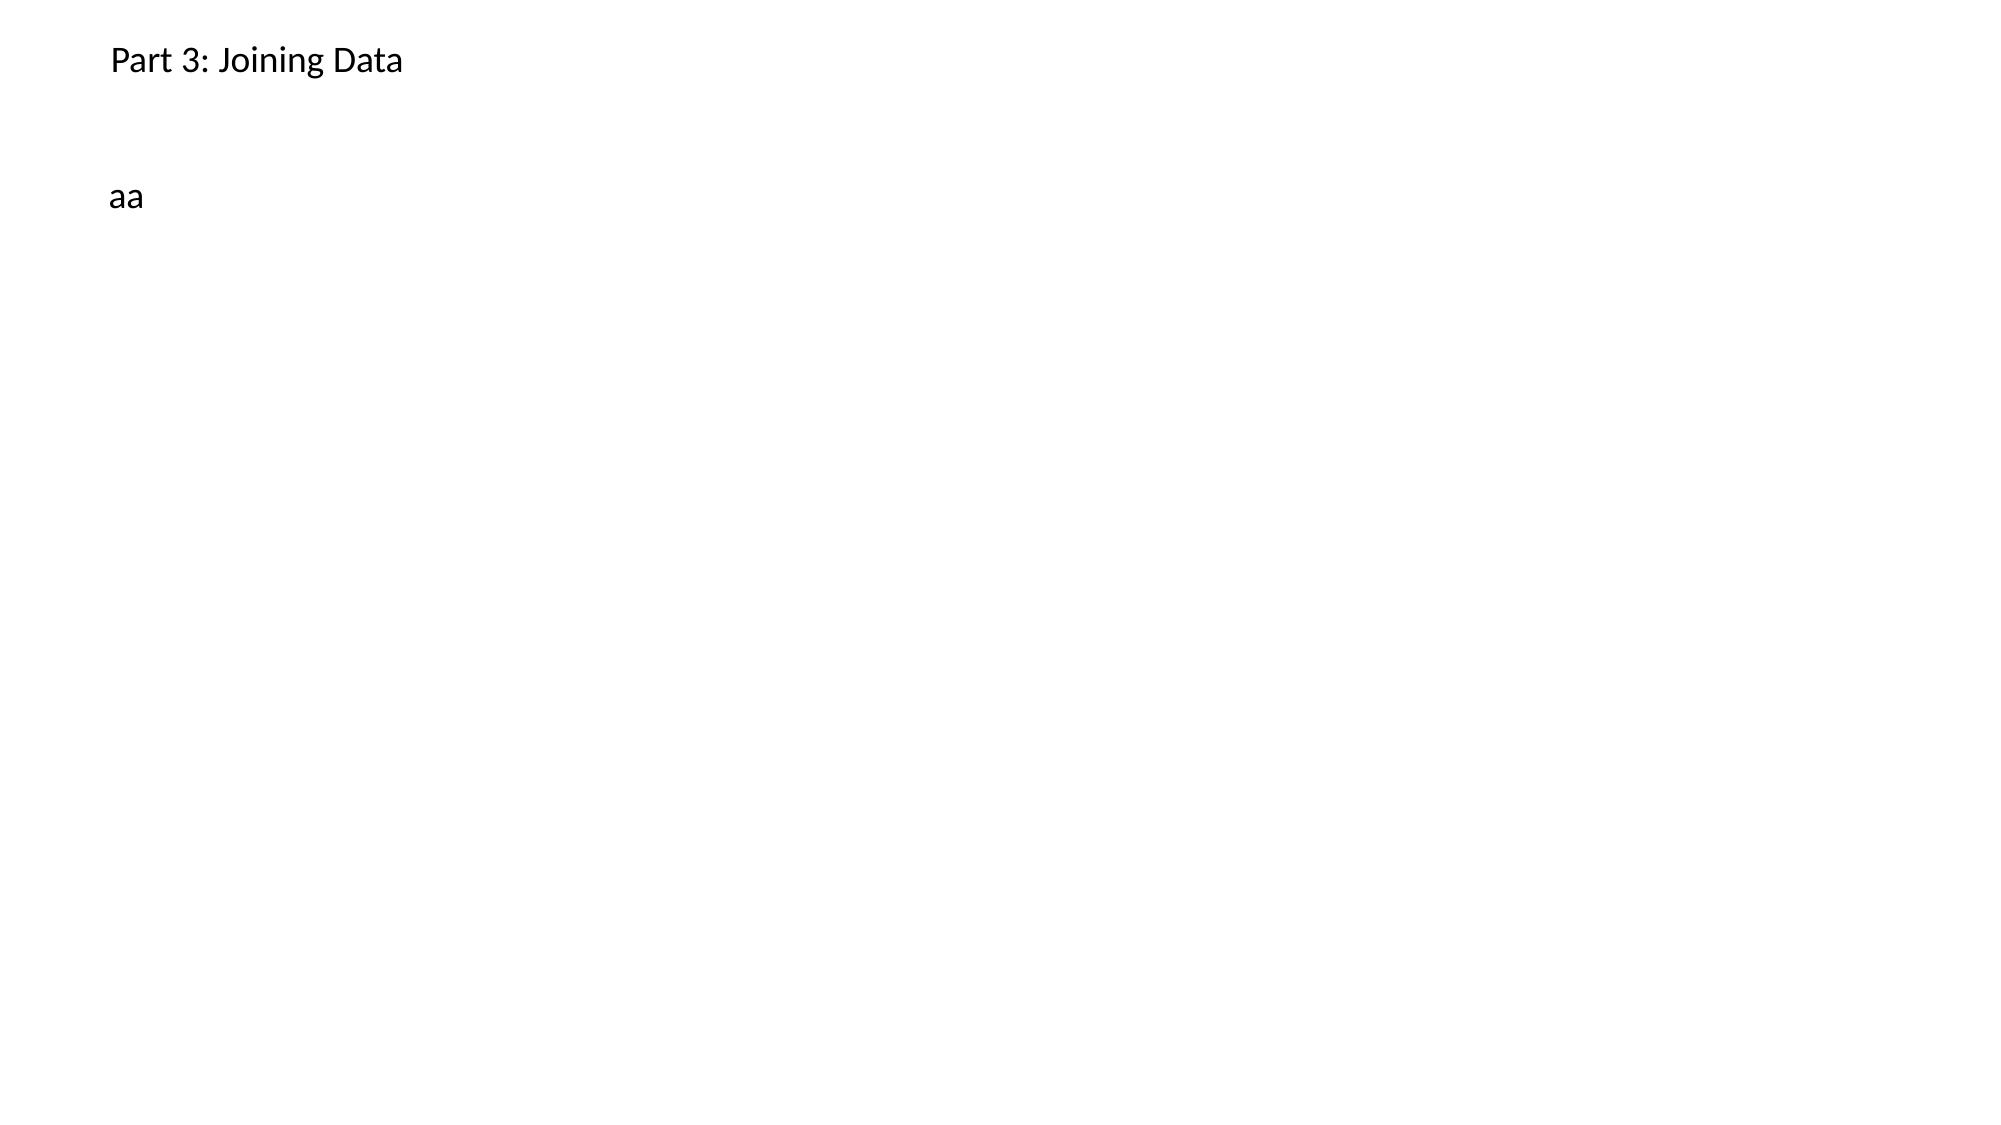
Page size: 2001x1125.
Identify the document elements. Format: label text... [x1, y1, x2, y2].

text_box Part 3: Joining Data [96, 28, 1163, 88]
text_box aa [93, 163, 1911, 224]
